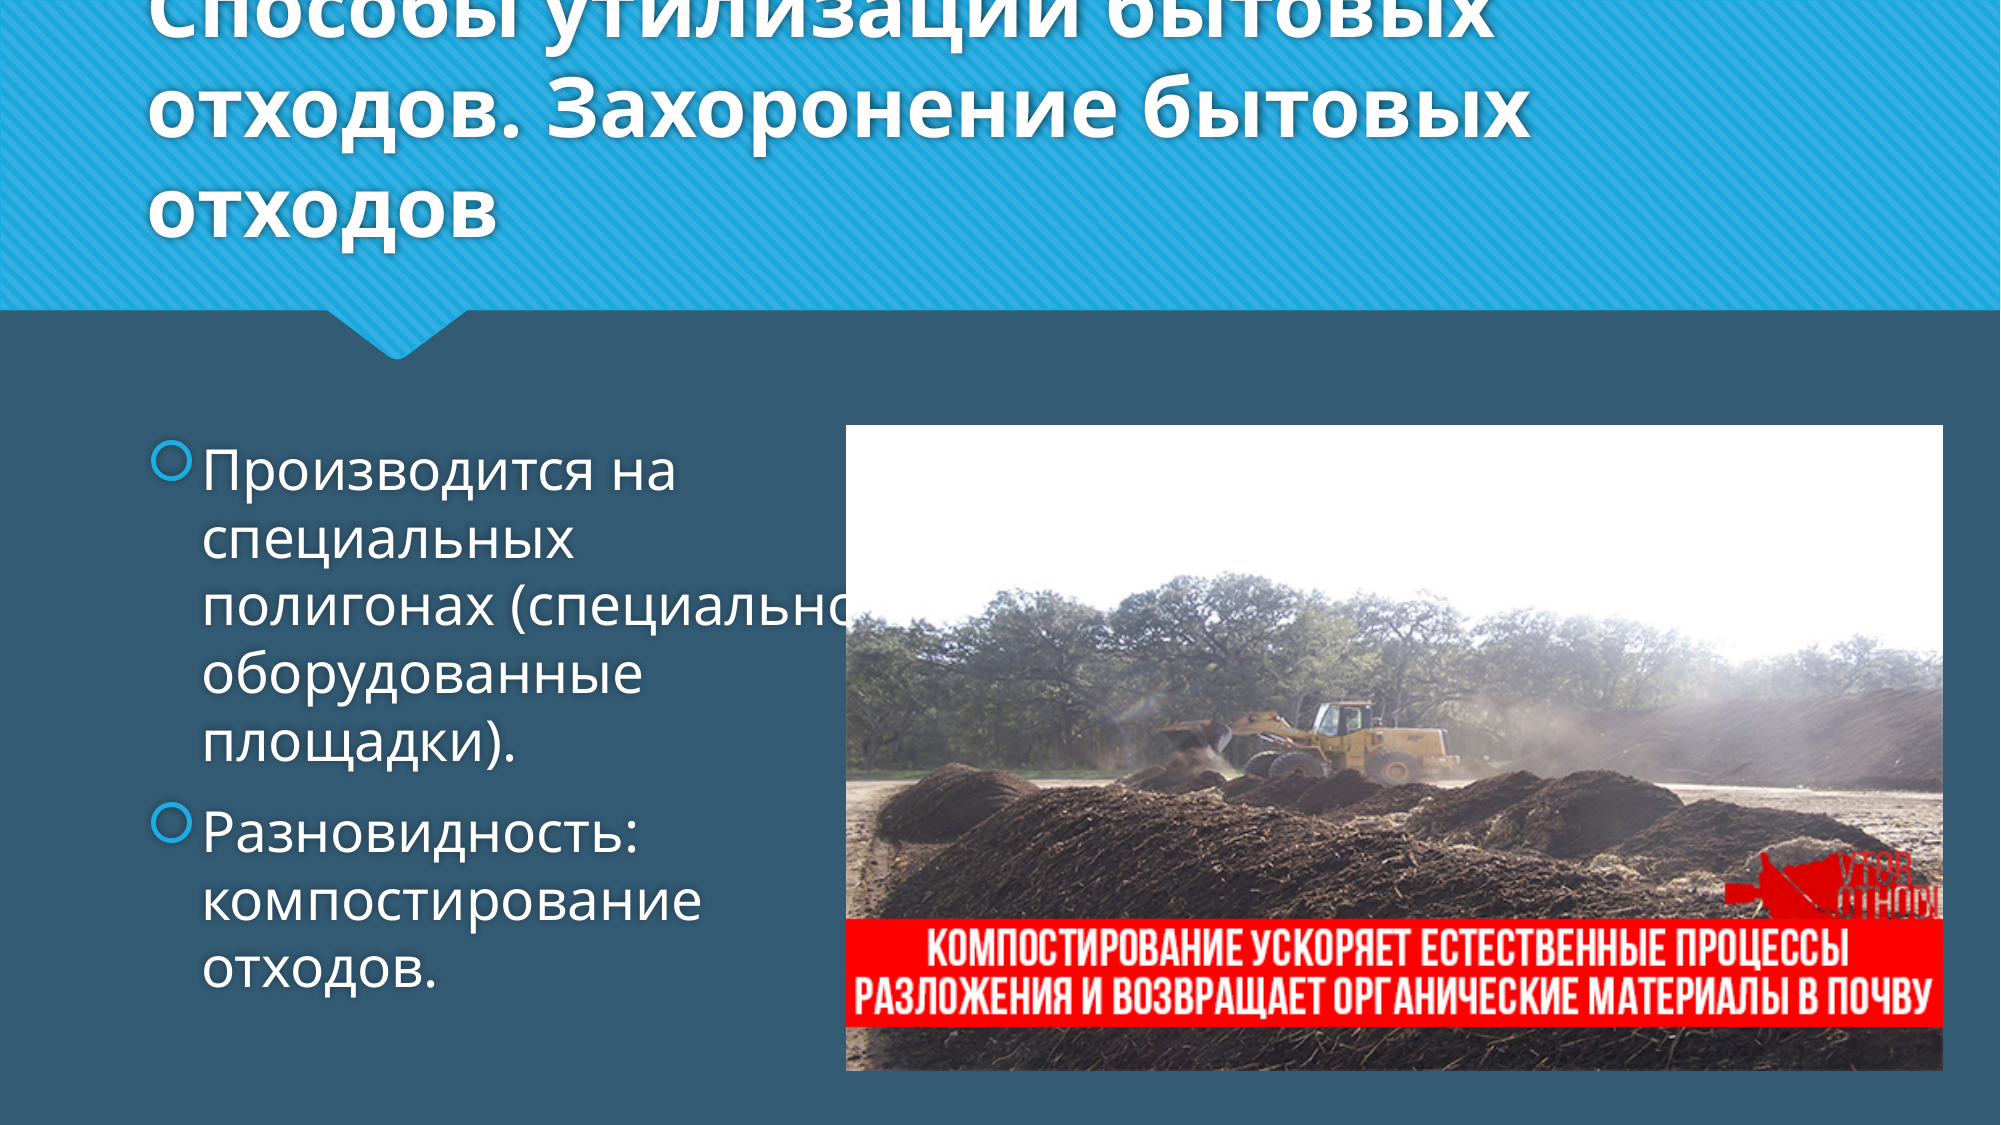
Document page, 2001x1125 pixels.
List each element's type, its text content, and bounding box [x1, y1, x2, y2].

title Способы утилизации бытовых отходов. Захоронение бытовых отходов [131, 102, 1866, 262]
list Производится на специальных полигонах (специально оборудованные площадки). Разновидность: компостирование отходов. [131, 425, 846, 1071]
picture [846, 425, 1943, 1071]
